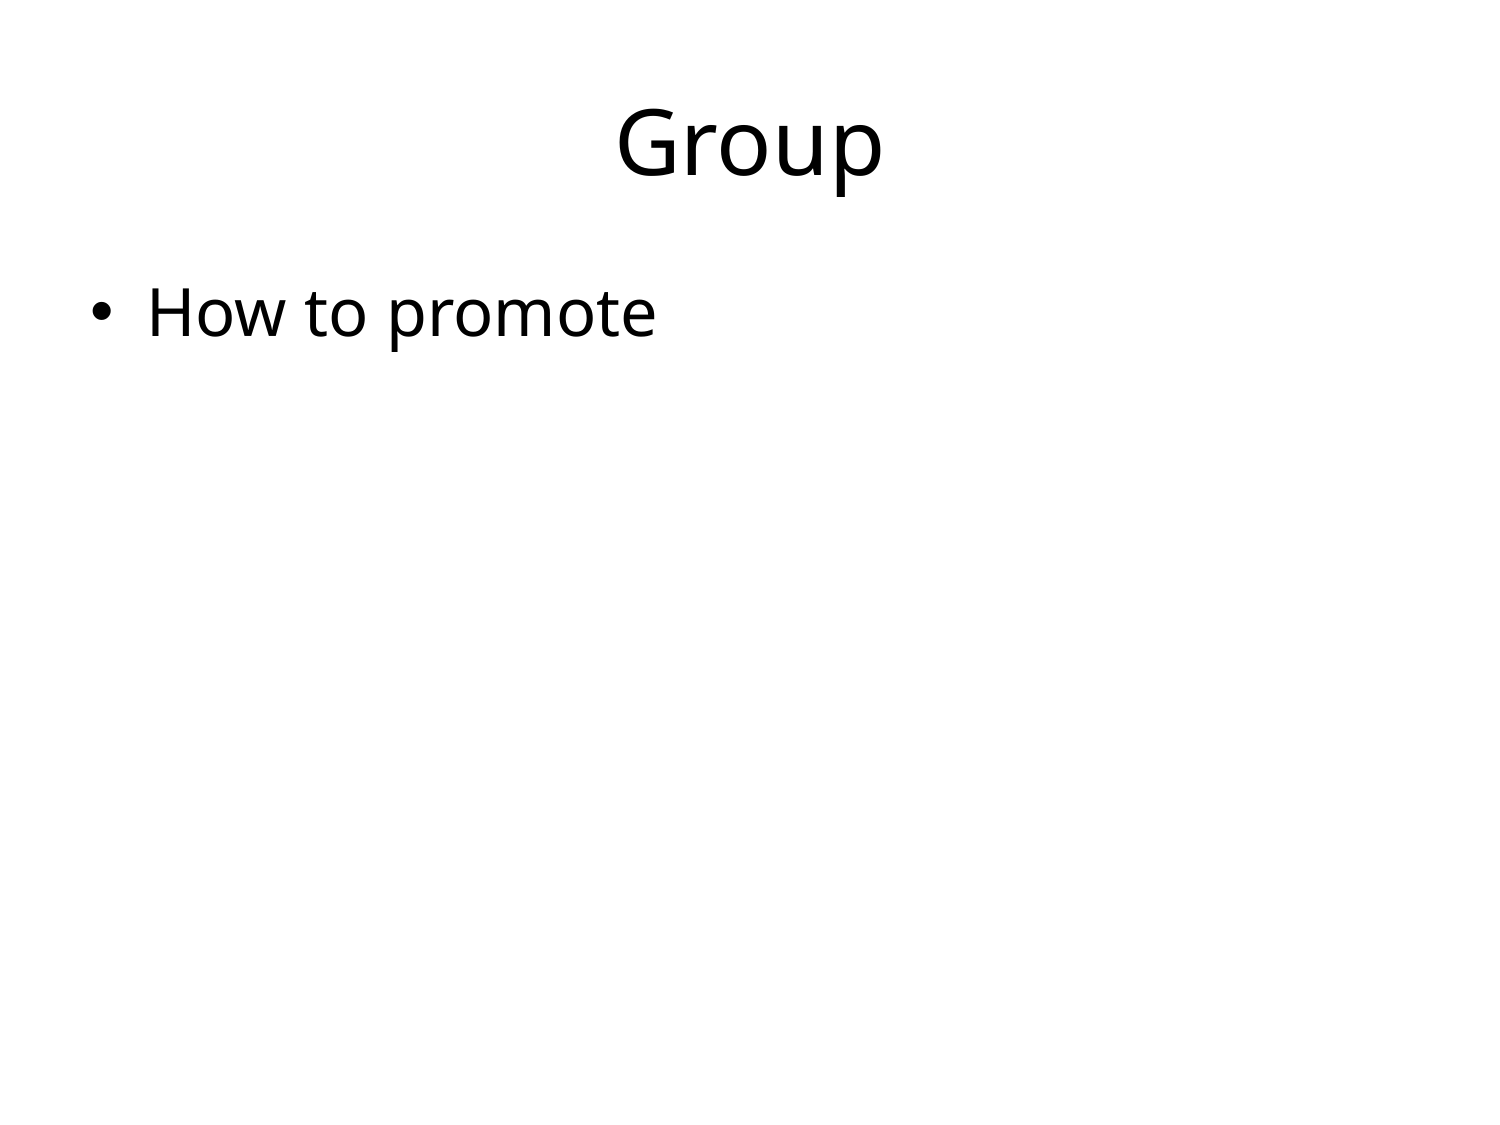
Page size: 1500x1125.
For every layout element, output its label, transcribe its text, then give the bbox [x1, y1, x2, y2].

title Group [75, 45, 1425, 233]
list How to promote [75, 262, 1425, 1005]
